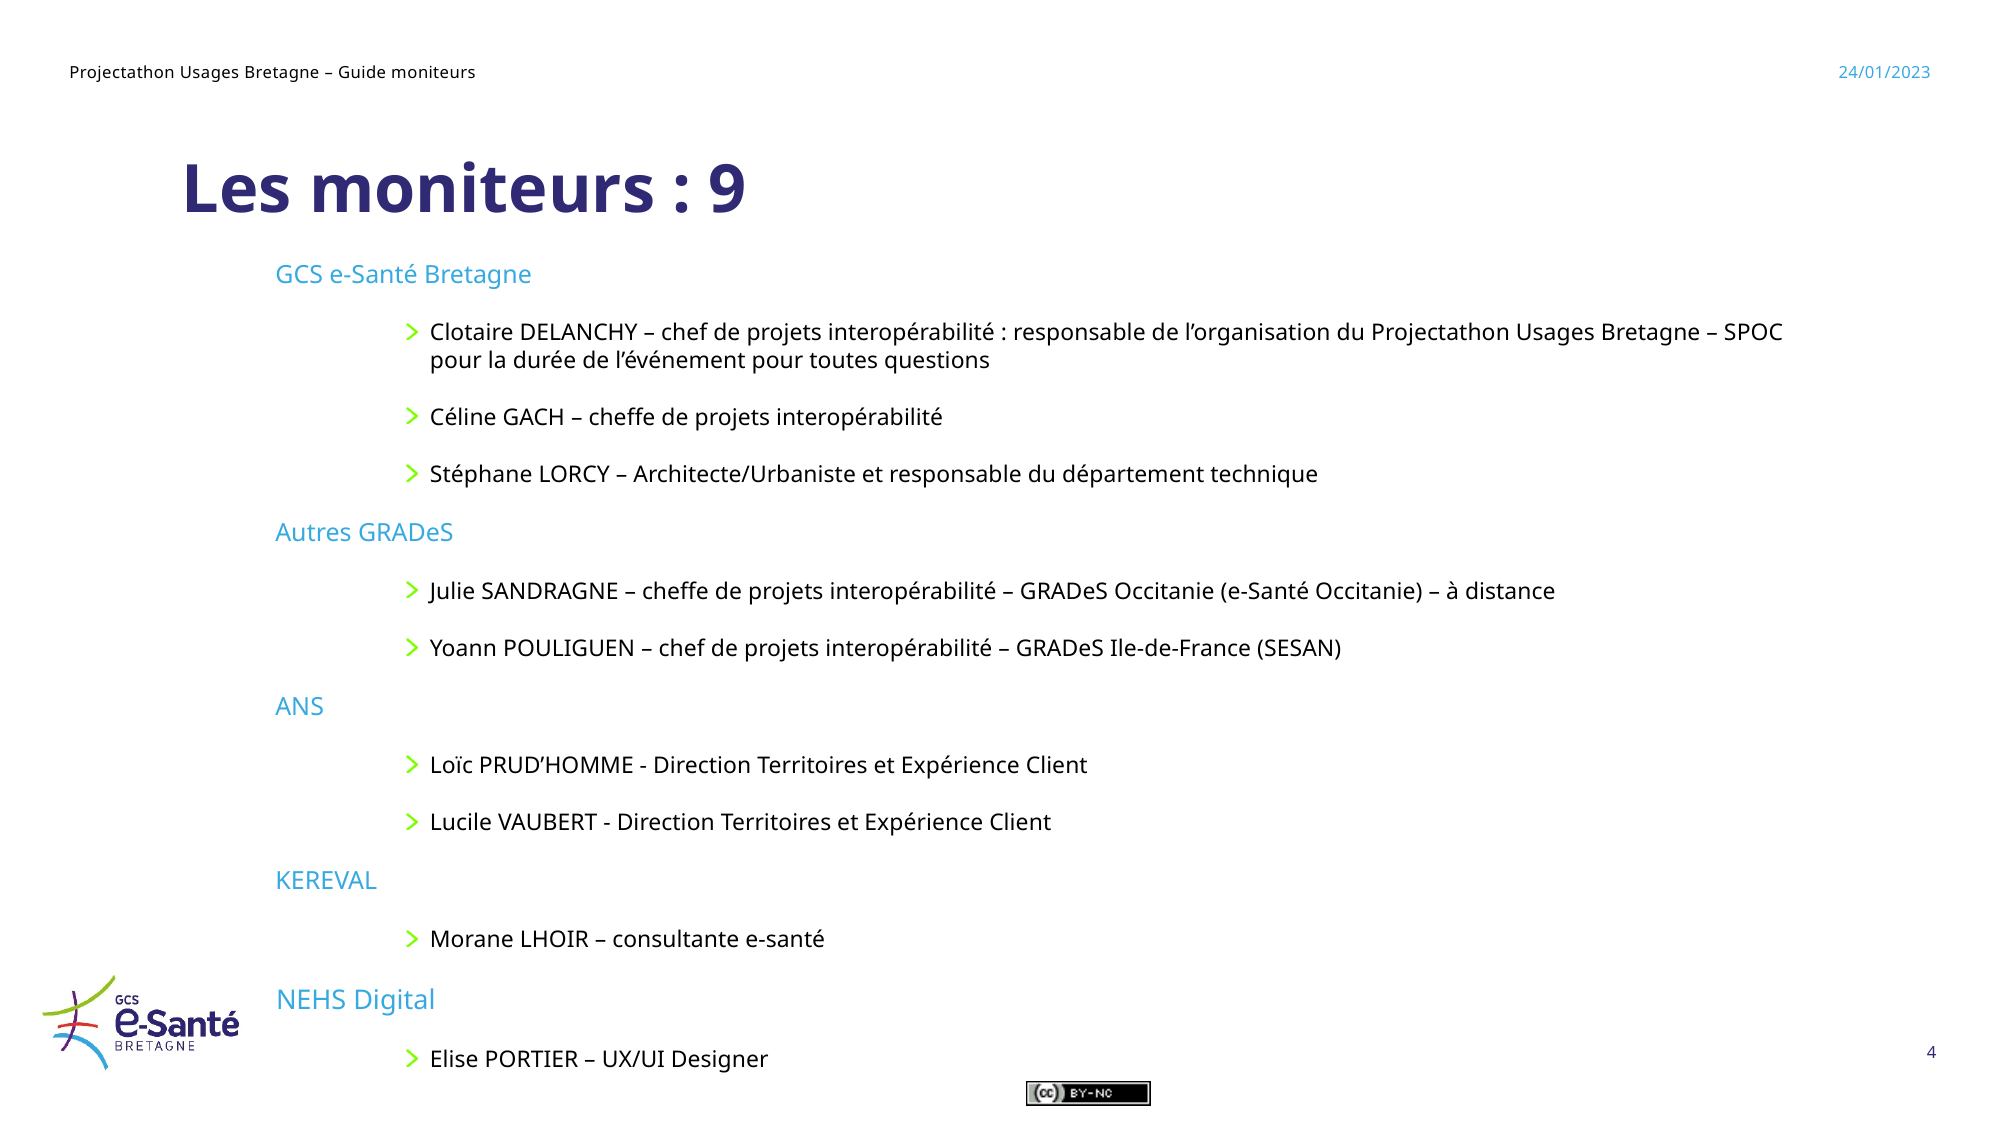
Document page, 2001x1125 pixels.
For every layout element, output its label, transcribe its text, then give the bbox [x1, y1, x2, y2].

picture [406, 813, 418, 830]
list GCS e-Santé Bretagne Clotaire DELANCHY – chef de projets interopérabilité : responsable de l’organisation du Projectathon Usages Bretagne – SPOC pour la durée de l’événement pour toutes questions Céline GACH – cheffe de projets interopérabilité Stéphane LORCY – Architecte/Urbaniste et responsable du département technique Autres GRADeS Julie SANDRAGNE – cheffe de projets interopérabilité – GRADeS Occitanie (e-Santé Occitanie) – à distance Yoann POULIGUEN – chef de projets interopérabilité – GRADeS Ile-de-France (SESAN) ANS Loïc PRUD’HOMME - Direction Territoires et Expérience Client Lucile VAUBERT - Direction Territoires et Expérience Client KEREVAL Morane LHOIR – consultante e-santé NEHS Digital Elise PORTIER – UX/UI Designer [266, 258, 1841, 1113]
list Les moniteurs : 9 [181, 162, 1725, 299]
picture [406, 323, 418, 340]
picture [406, 407, 418, 424]
picture [406, 755, 418, 773]
picture [18, 943, 266, 1101]
picture [406, 638, 418, 656]
picture [406, 464, 418, 482]
picture [1025, 1081, 1152, 1106]
picture [406, 581, 418, 598]
picture [406, 1049, 418, 1067]
slide_number 4 [1841, 1020, 1943, 1087]
picture [406, 930, 418, 947]
